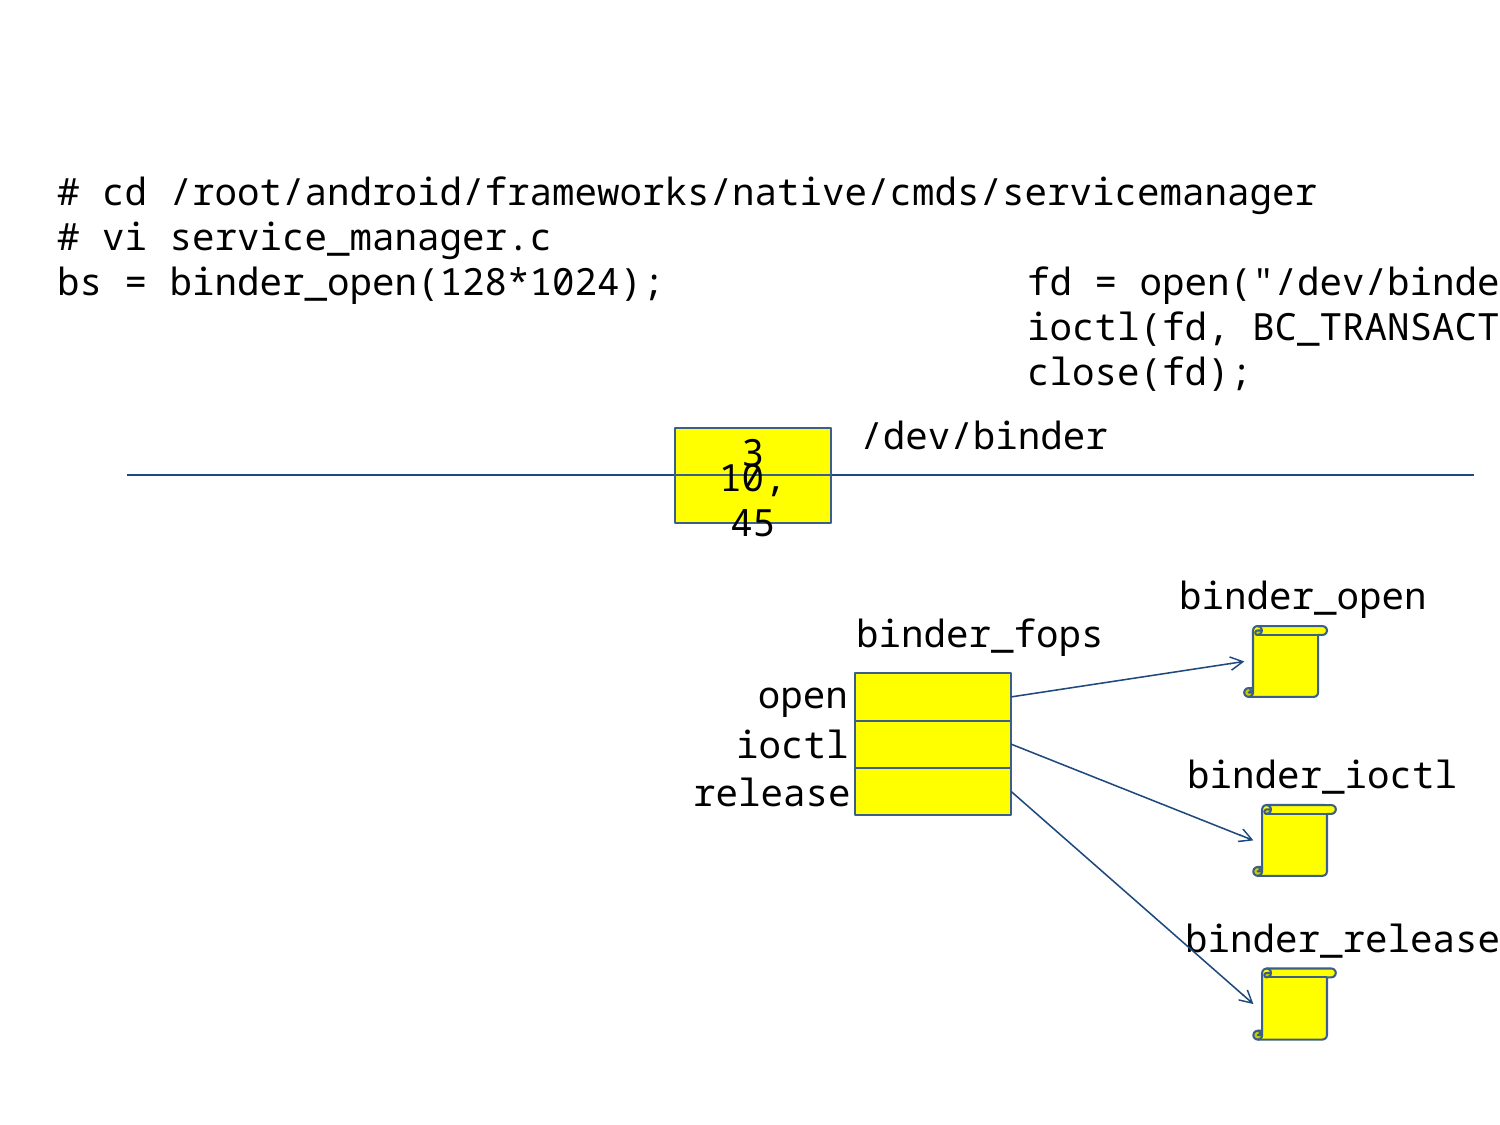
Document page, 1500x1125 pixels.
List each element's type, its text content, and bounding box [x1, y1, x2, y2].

text_box # cd /root/android/frameworks/native/cmds/servicemanager # vi service_manager.c bs = binder_open(128*1024); [42, 115, 1332, 311]
text_box [1251, 968, 1338, 1042]
text_box [866, 766, 1005, 817]
text_box open [743, 663, 863, 713]
text_box binder_open [1164, 564, 1442, 625]
text_box 3 [673, 426, 833, 473]
text_box fd = open("/dev/binder"); ioctl(fd, BC_TRANSACTION ); close(fd); [1012, 250, 1500, 401]
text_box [1010, 744, 1263, 790]
text_box [864, 718, 1013, 766]
text_box 10, 45 [673, 484, 833, 525]
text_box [1010, 791, 1263, 1005]
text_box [1010, 661, 1254, 698]
text_box release [678, 761, 866, 821]
text_box [1267, 804, 1338, 878]
text_box ioctl [721, 713, 864, 761]
text_box binder_ioctl [1263, 743, 1472, 804]
text_box /dev/binder [845, 404, 1123, 465]
text_box binder_fops [841, 602, 1119, 663]
text_box [1250, 625, 1330, 700]
text_box [863, 671, 1013, 718]
text_box binder_release [1267, 907, 1500, 968]
